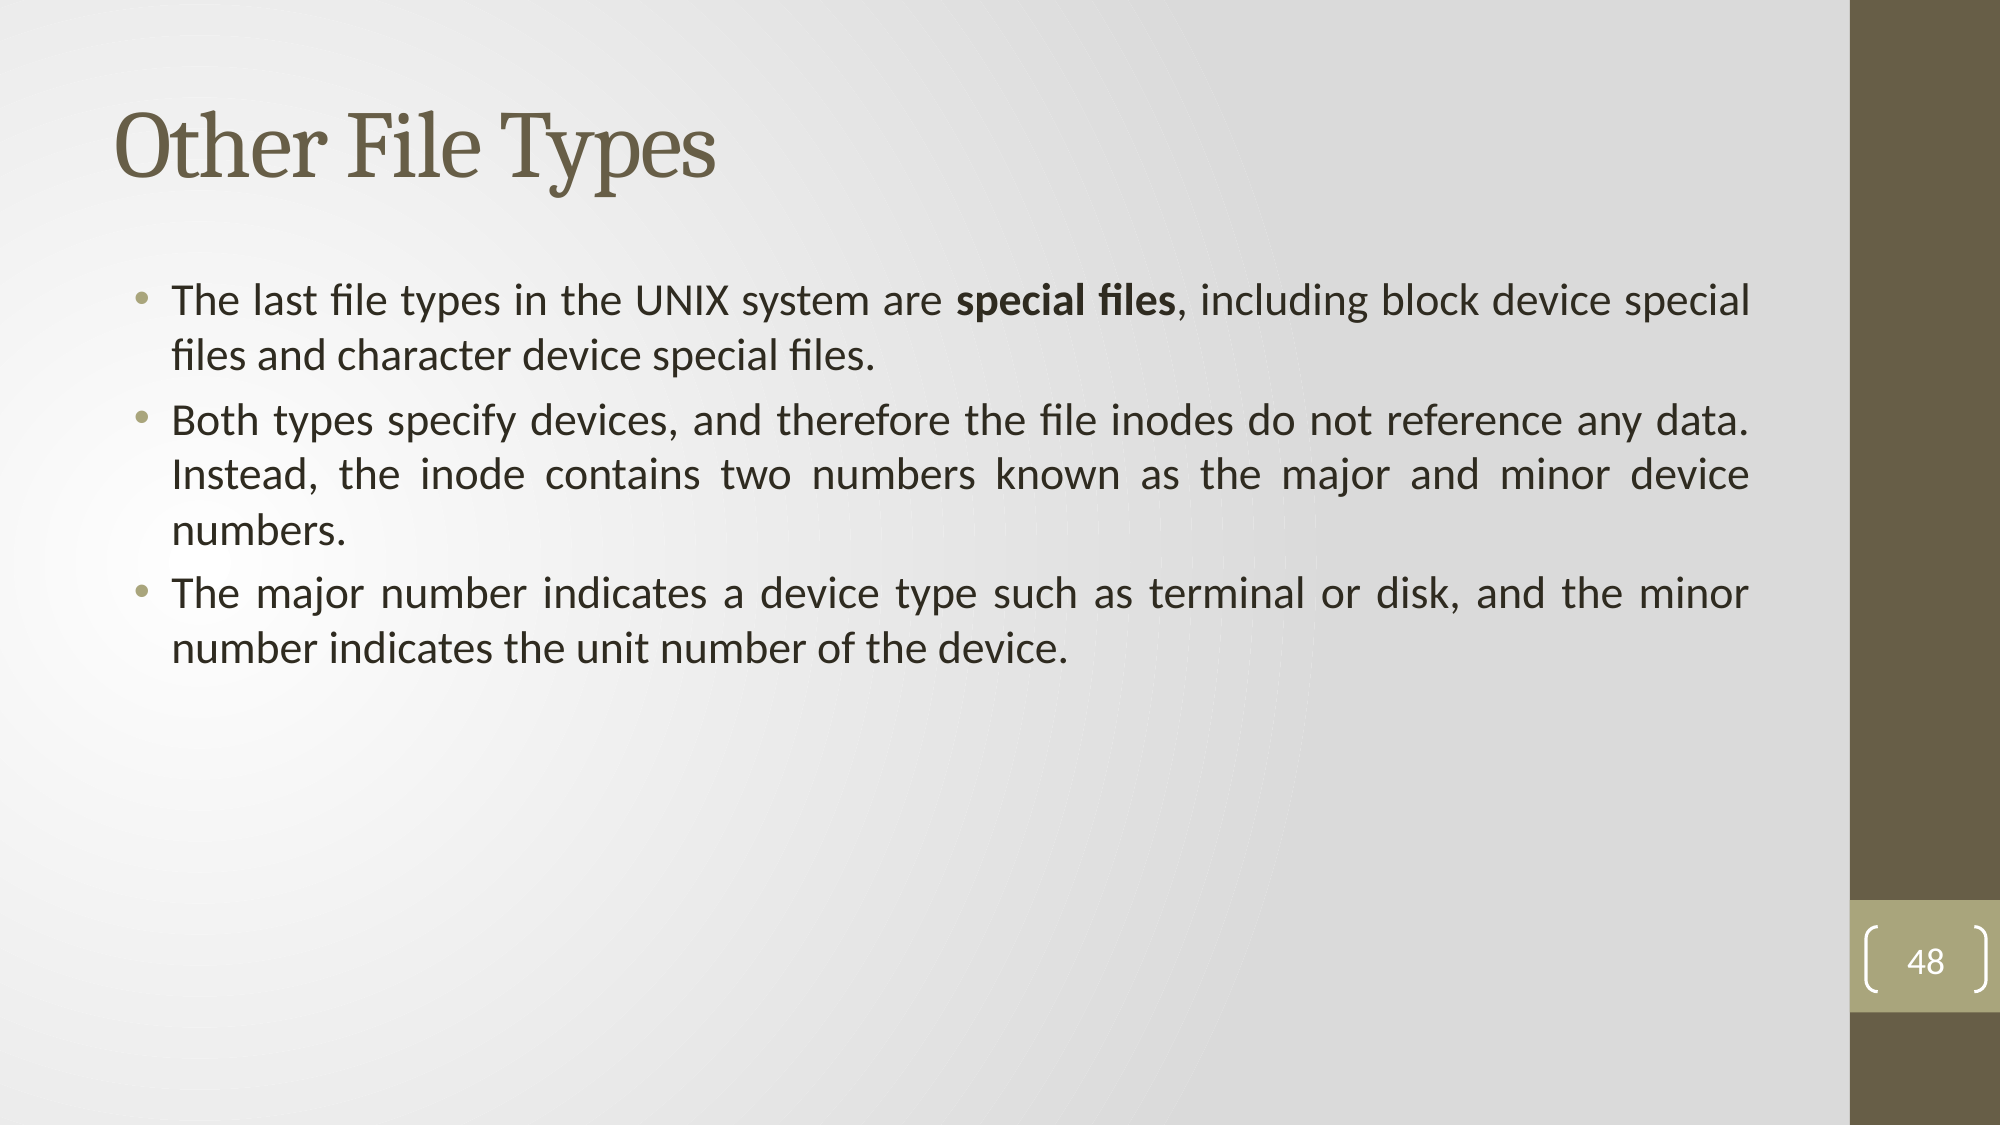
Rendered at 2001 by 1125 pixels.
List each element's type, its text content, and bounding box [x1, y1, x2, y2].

title Other File Types [99, 45, 1767, 233]
slide_number 48 [1864, 925, 1988, 994]
list The last file types in the UNIX system are special files, including block device special files and character device special files. Both types specify devices, and therefore the file inodes do not reference any data. Instead, the inode contains two numbers known as the major and minor device numbers. The major number indicates a device type such as terminal or disk, and the minor number indicates the unit number of the device. [99, 262, 1767, 1050]
